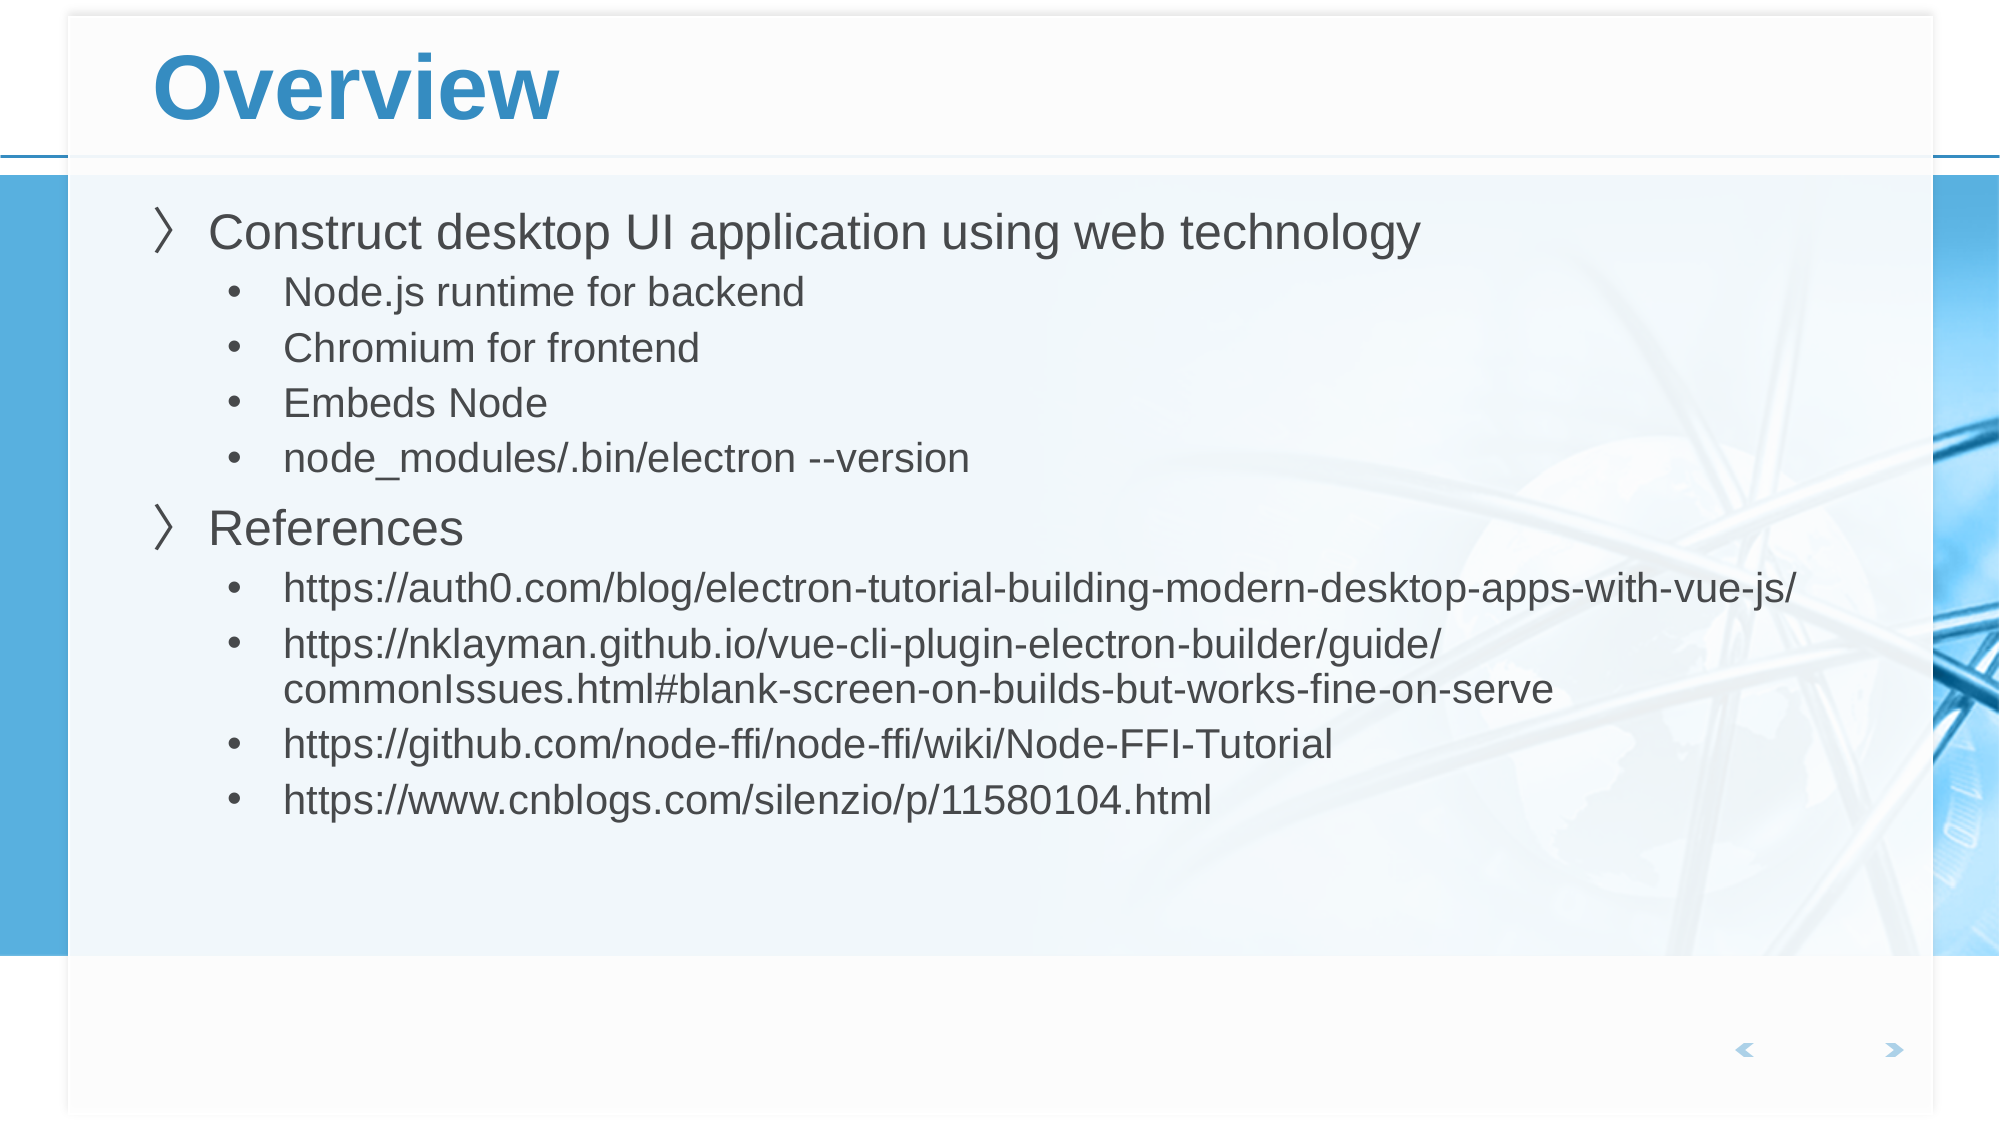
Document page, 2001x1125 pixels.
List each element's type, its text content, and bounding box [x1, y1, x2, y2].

list Construct desktop UI application using web technology Node.js runtime for backend Chromium for frontend Embeds Node node_modules/.bin/electron --version References https://auth0.com/blog/electron-tutorial-building-modern-desktop-apps-with-vue-js/ https://nklayman.github.io/vue-cli-plugin-electron-builder/guide/commonIssues.html#blank-screen-on-builds-but-works-fine-on-serve https://github.com/node-ffi/node-ffi/wiki/Node-FFI-Tutorial https://www.cnblogs.com/silenzio/p/11580104.html [137, 198, 1863, 946]
picture [0, 0, 2001, 1125]
title Overview [137, 29, 1863, 150]
